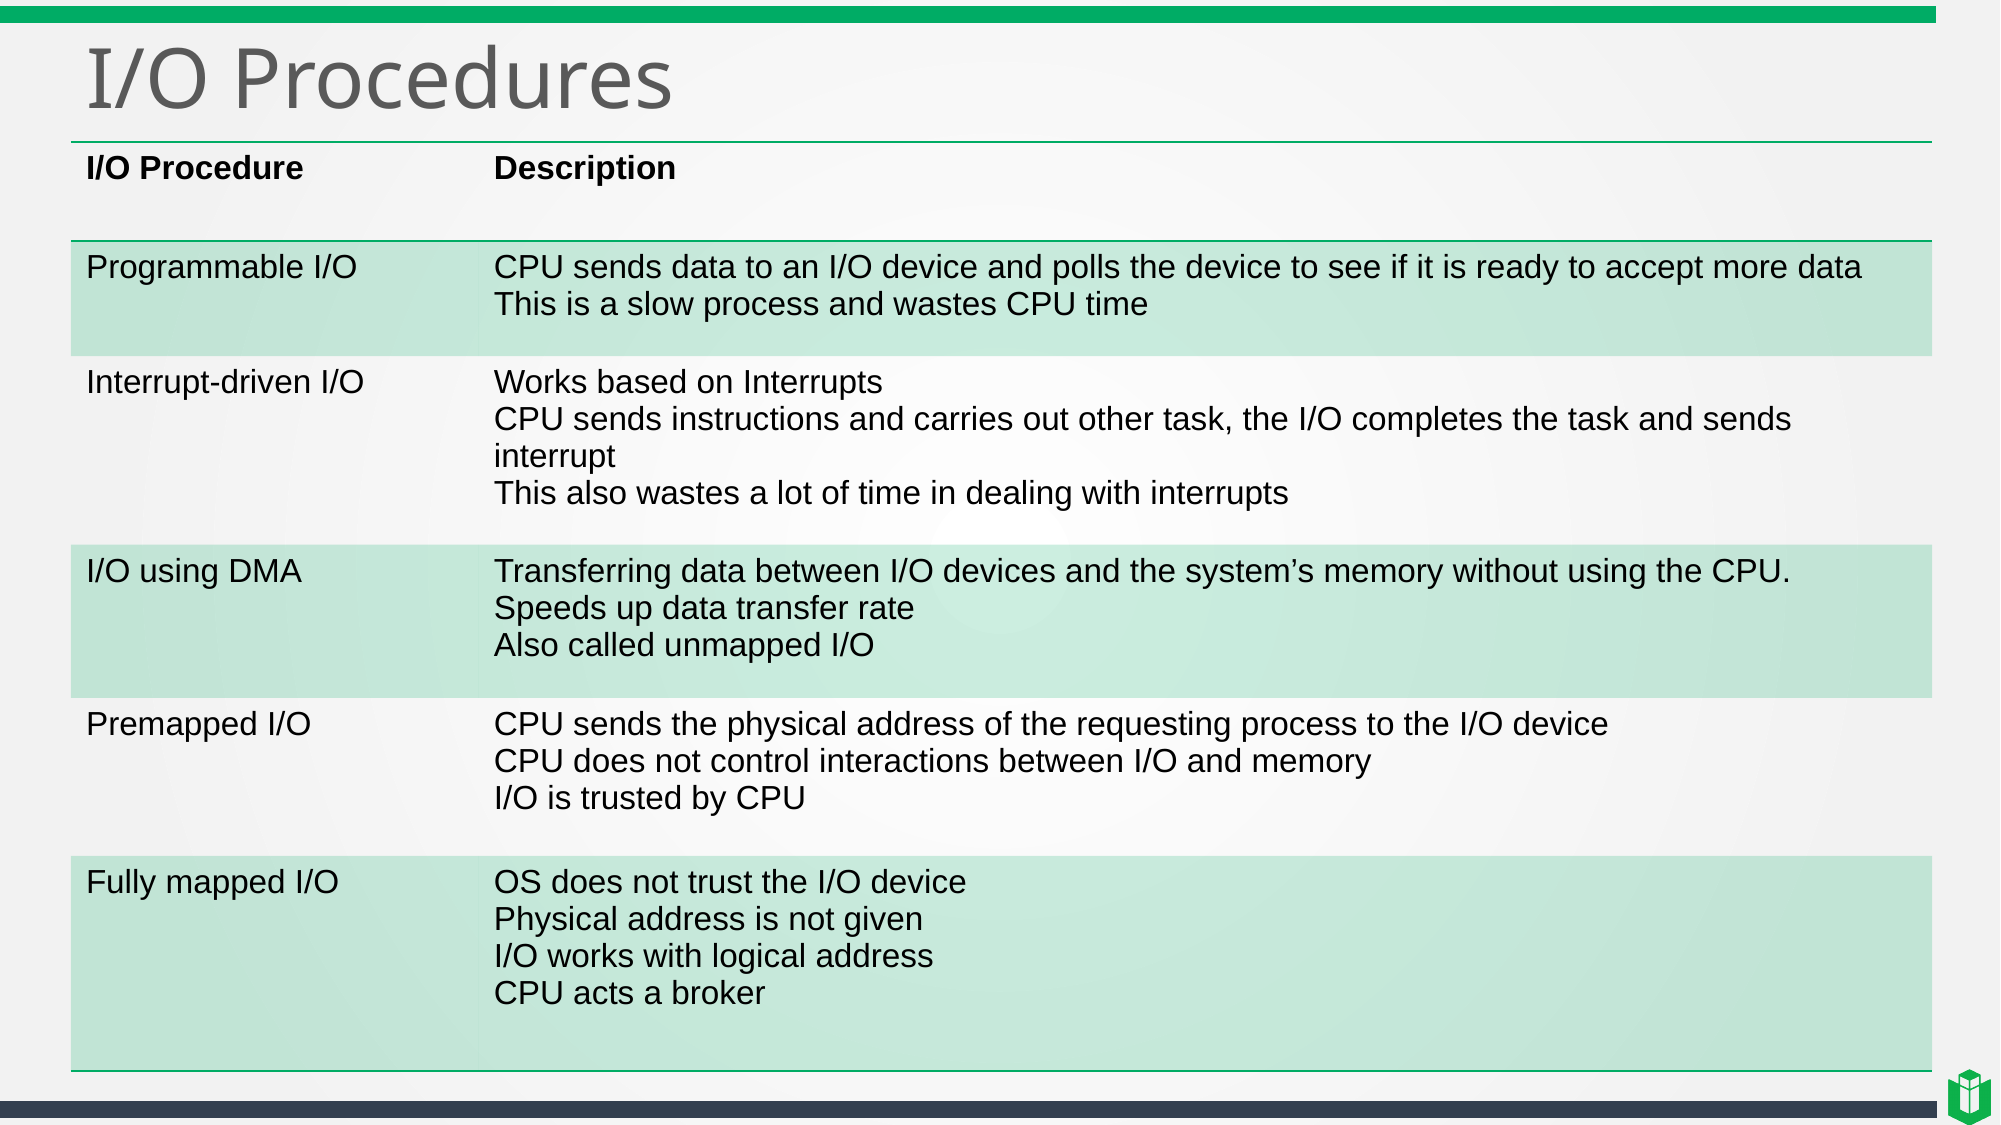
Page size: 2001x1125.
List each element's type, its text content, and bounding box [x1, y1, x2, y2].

table_cell Transferring data between I/O devices and the system’s memory without using the CPU. Speeds up data transfer rate Also called unmapped I/O [479, 545, 1932, 698]
table_cell CPU sends the physical address of the requesting process to the I/O device CPU does not control interactions between I/O and memory I/O is trusted by CPU [479, 698, 1932, 856]
table_cell Fully mapped I/O [71, 856, 479, 1070]
table_cell CPU sends data to an I/O device and polls the device to see if it is ready to accept more data This is a slow process and wastes CPU time [479, 242, 1932, 356]
table_cell I/O using DMA [71, 545, 479, 698]
table_cell OS does not trust the I/O device Physical address is not given I/O works with logical address CPU acts a broker [479, 856, 1932, 1070]
picture [1945, 1068, 1992, 1125]
table_header I/O Procedure [71, 143, 479, 240]
table_cell Works based on Interrupts CPU sends instructions and carries out other task, the I/O completes the task and sends interrupt This also wastes a lot of time in dealing with interrupts [479, 356, 1932, 545]
table_cell Programmable I/O [71, 242, 479, 356]
table_cell Premapped I/O [71, 698, 479, 856]
table_cell Interrupt-driven I/O [71, 356, 479, 545]
title I/O Procedures [70, 21, 1826, 141]
table_header Description [479, 143, 1932, 240]
